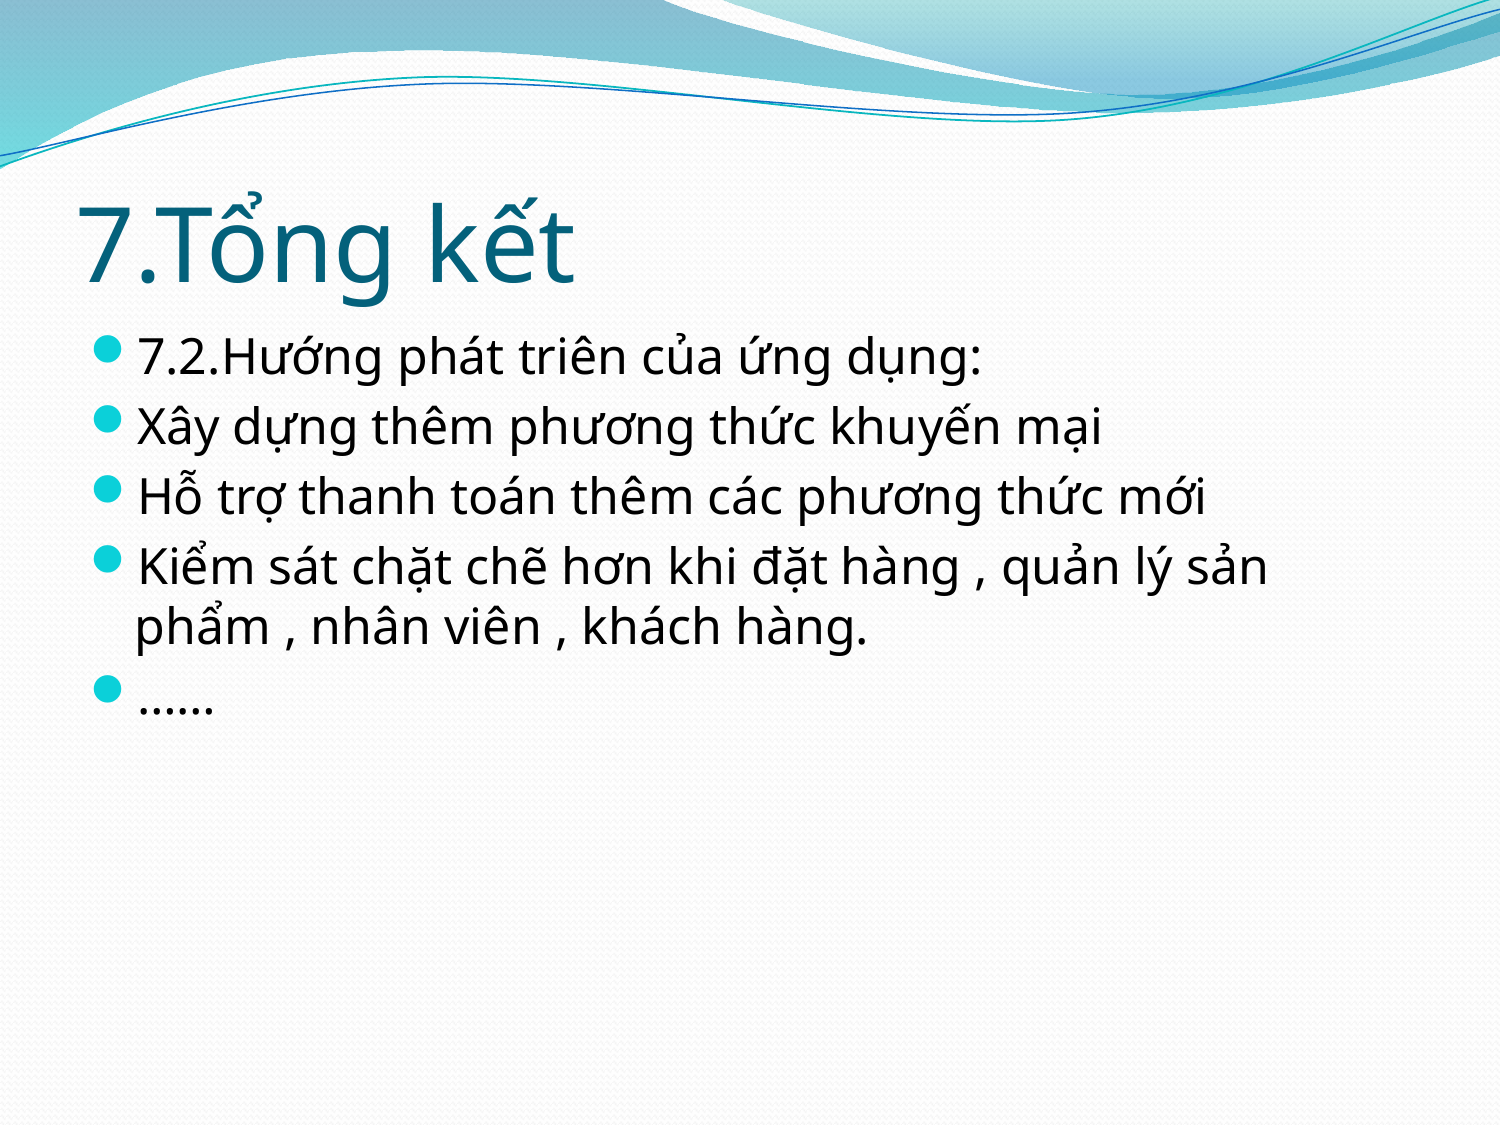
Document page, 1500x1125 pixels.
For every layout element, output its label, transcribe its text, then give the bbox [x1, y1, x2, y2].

list 7.2.Hướng phát triên của ứng dụng: Xây dựng thêm phương thức khuyến mại Hỗ trợ thanh toán thêm các phương thức mới Kiểm sát chặt chẽ hơn khi đặt hàng , quản lý sản phẩm , nhân viên , khách hàng. …… [75, 317, 1425, 1038]
title 7.Tổng kết [75, 115, 1425, 303]
